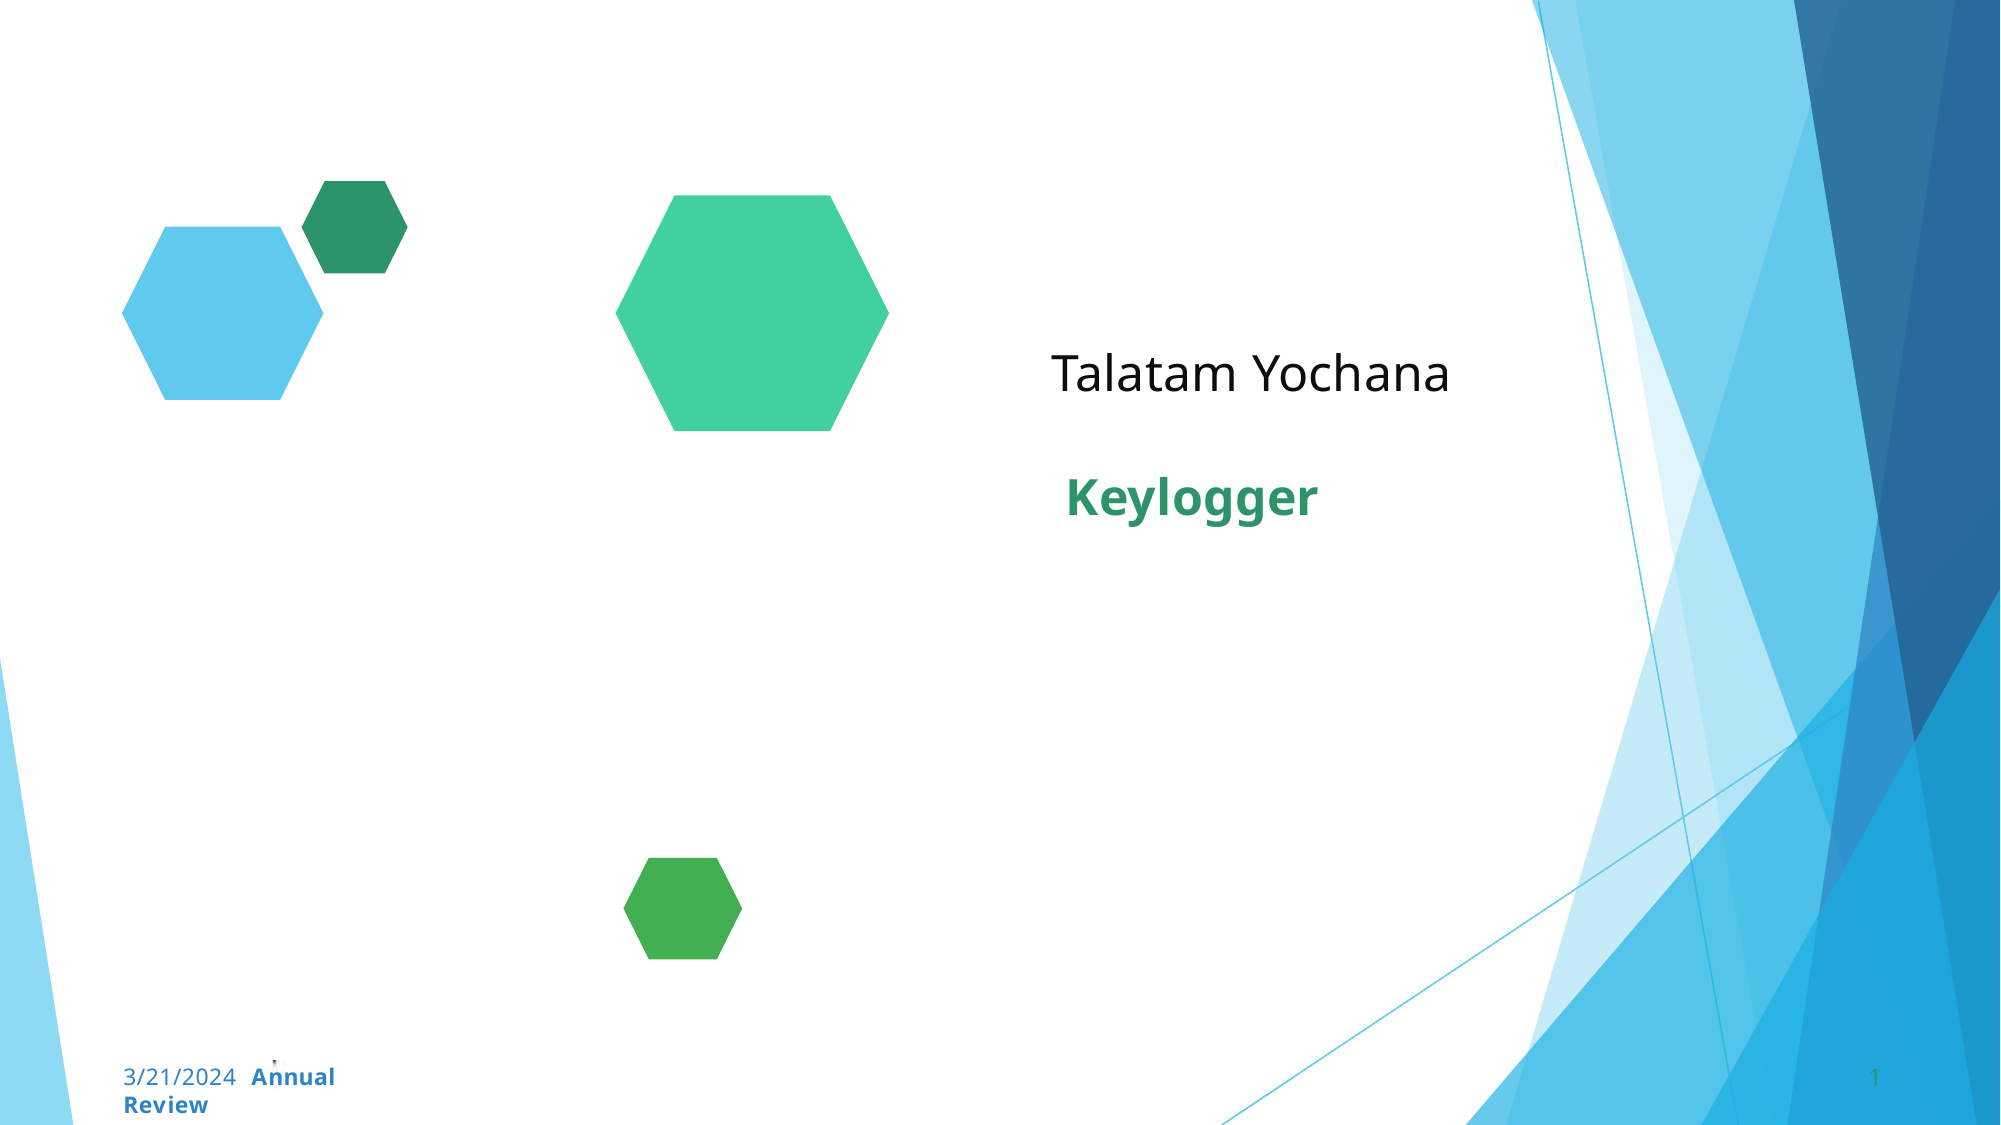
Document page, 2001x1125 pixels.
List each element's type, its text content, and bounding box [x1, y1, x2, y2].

text_box 3/21/2024 Annual Review [121, 1103, 417, 1118]
picture [110, 1060, 463, 1094]
title Talatam Yochana [524, 339, 1476, 530]
slide_number 1 [1862, 1061, 1888, 1125]
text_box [121, 180, 408, 401]
text_box [623, 857, 743, 960]
text_box Keylogger [1063, 462, 1369, 525]
text_box [615, 195, 890, 339]
